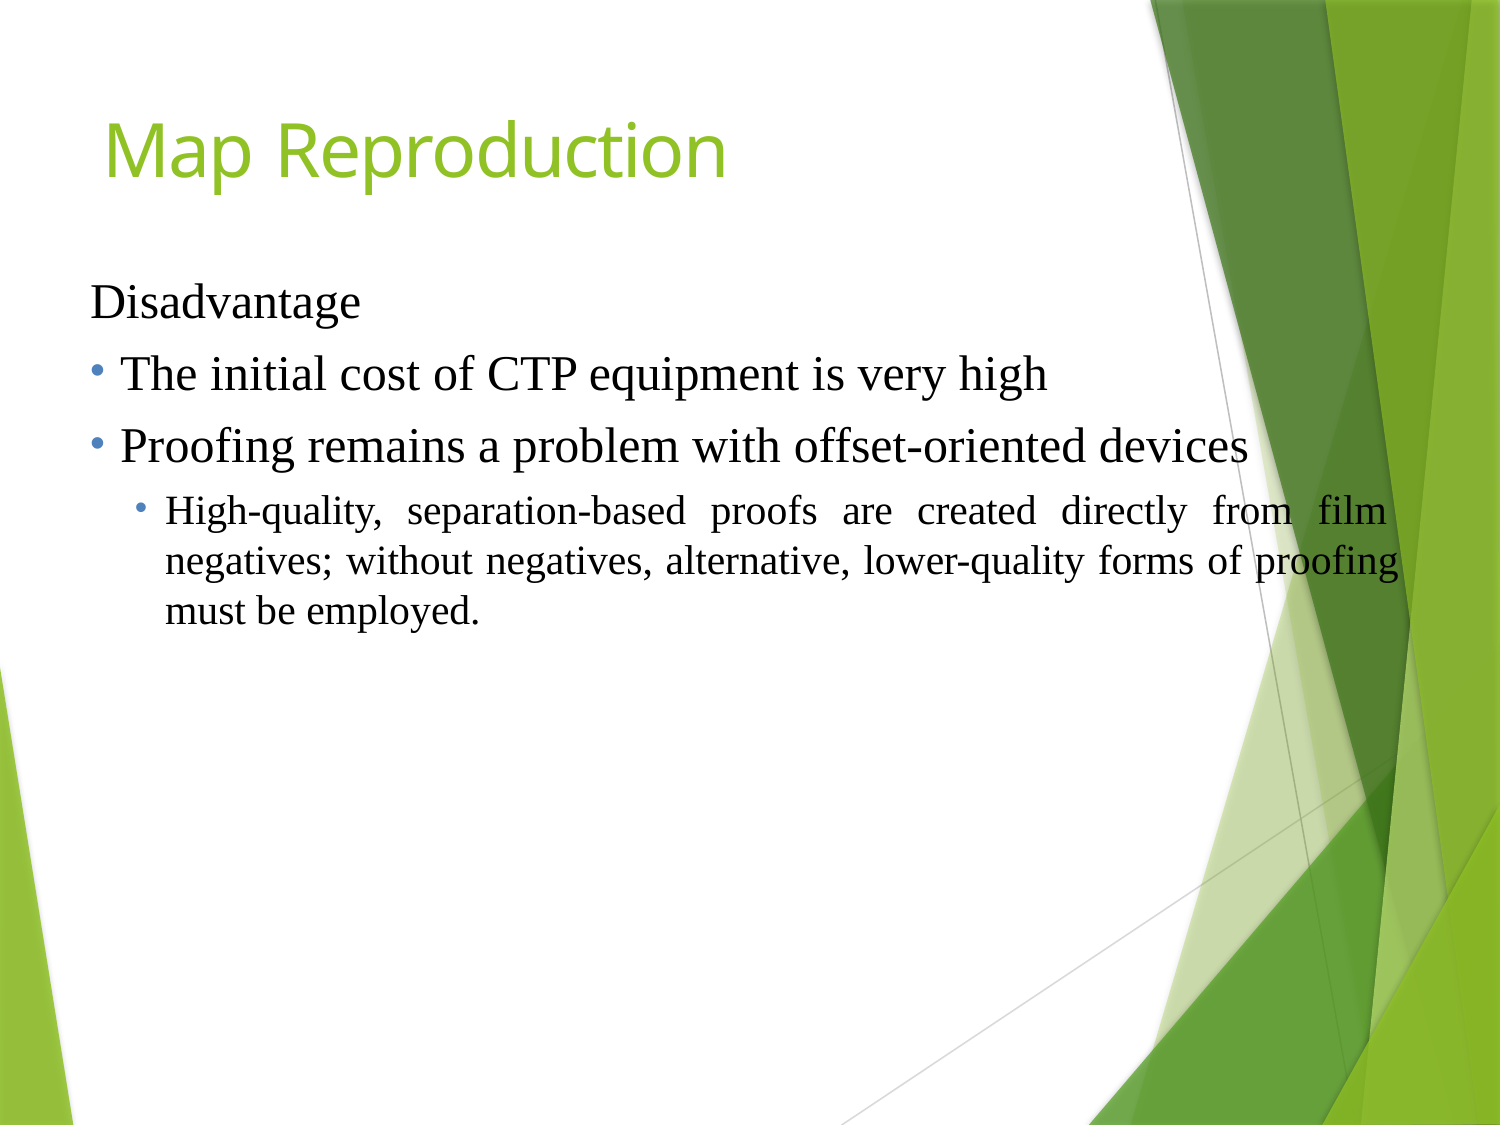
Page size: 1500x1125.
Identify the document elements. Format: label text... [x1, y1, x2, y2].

text_box Disadvantage The initial cost of CTP equipment is very high Proofing remains a problem with offset-oriented devices High-quality, separation-based proofs are created directly from film negatives; without negatives, alternative, lower-quality forms of proofing must be employed. [87, 254, 1413, 633]
title Map Reproduction [99, 99, 1142, 254]
